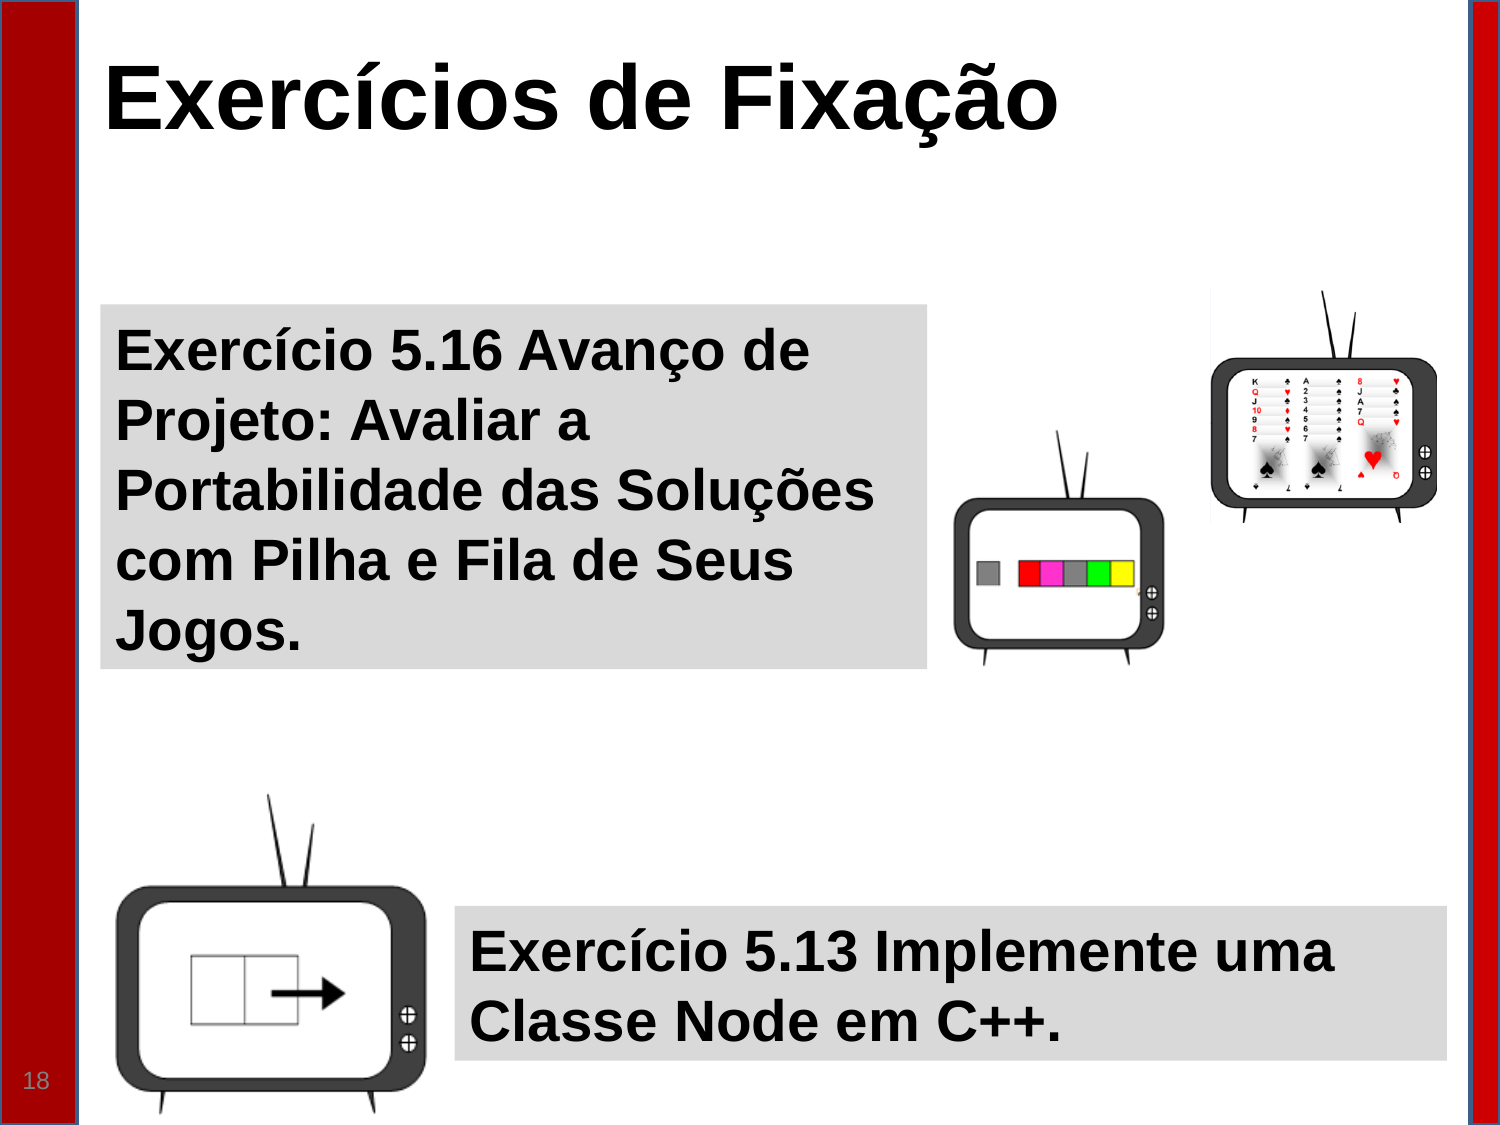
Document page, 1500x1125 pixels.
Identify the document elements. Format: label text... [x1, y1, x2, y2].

picture [100, 790, 435, 1125]
text_box Exercício 5.16 Avanço de Projeto: Avaliar a Portabilidade das Soluções com Pilha e Fila de Seus Jogos. [100, 304, 928, 670]
picture [950, 427, 1169, 670]
text_box Exercícios de Fixação [88, 30, 1164, 185]
picture [1210, 286, 1437, 523]
text_box Exercício 5.13 Implemente uma Classe Node em C++. [454, 905, 1447, 1061]
